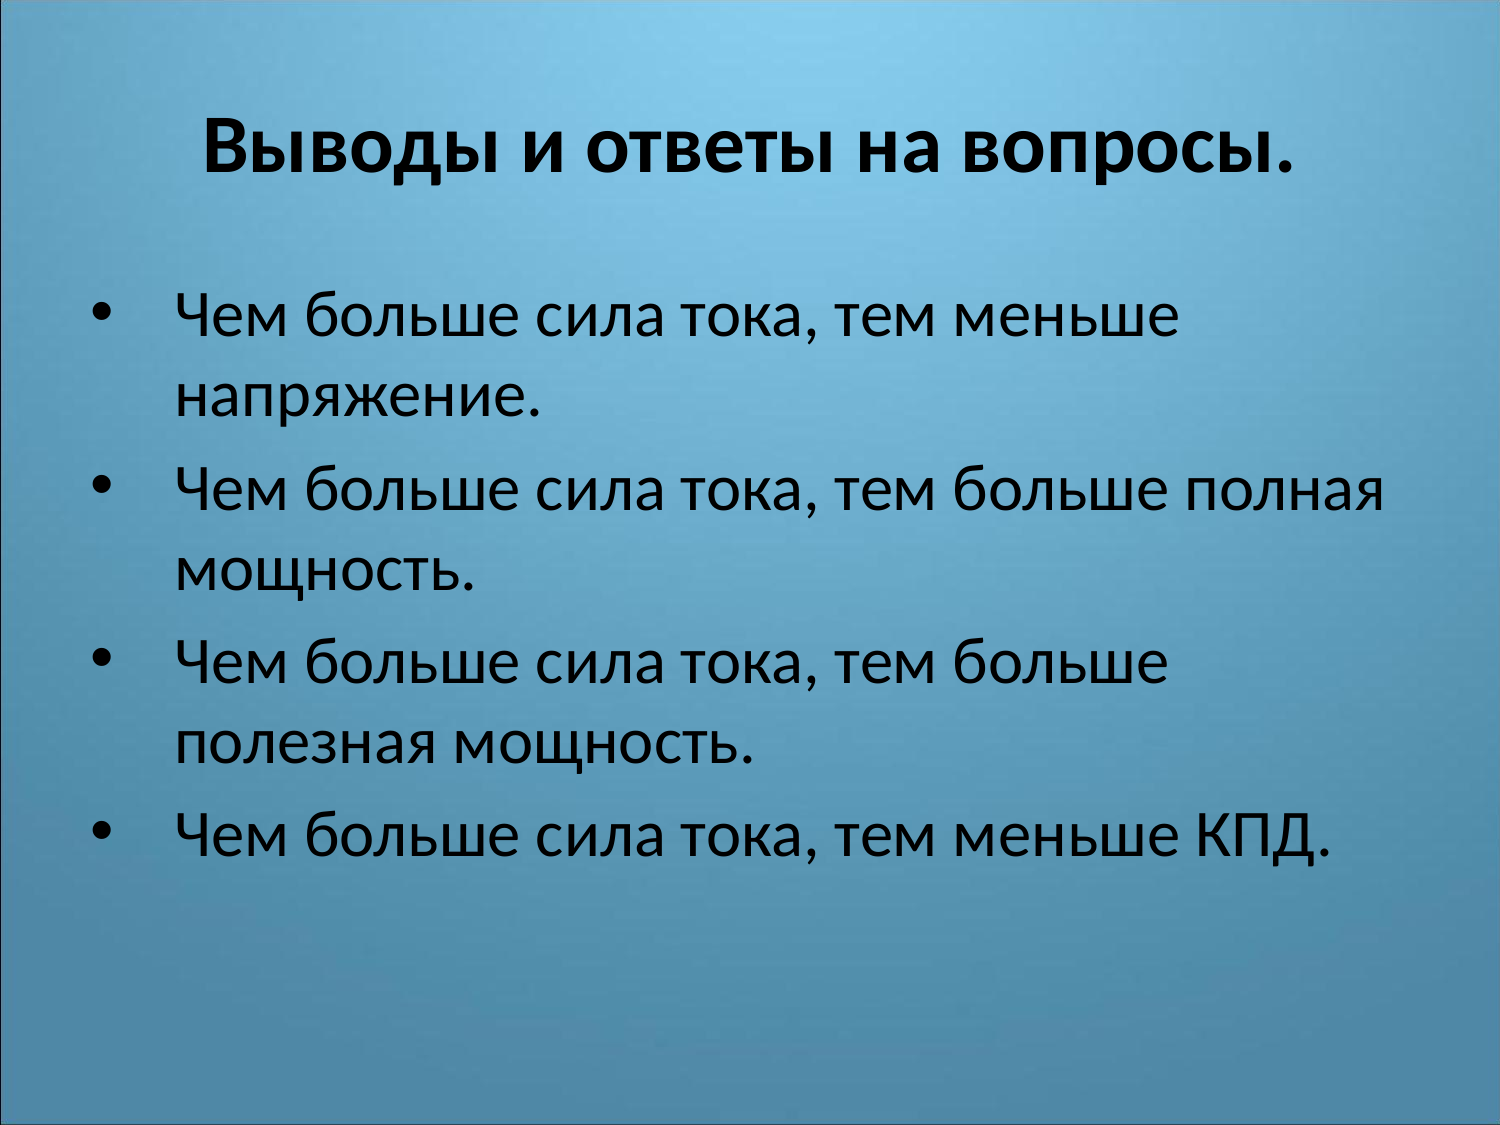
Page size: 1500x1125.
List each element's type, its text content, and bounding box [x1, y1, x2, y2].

picture [0, 0, 1500, 1125]
list Чем больше сила тока, тем меньше напряжение. Чем больше сила тока, тем больше полная мощность. Чем больше сила тока, тем больше полезная мощность. Чем больше сила тока, тем меньше КПД. [74, 262, 1426, 1006]
title Выводы и ответы на вопросы. [74, 44, 1426, 233]
